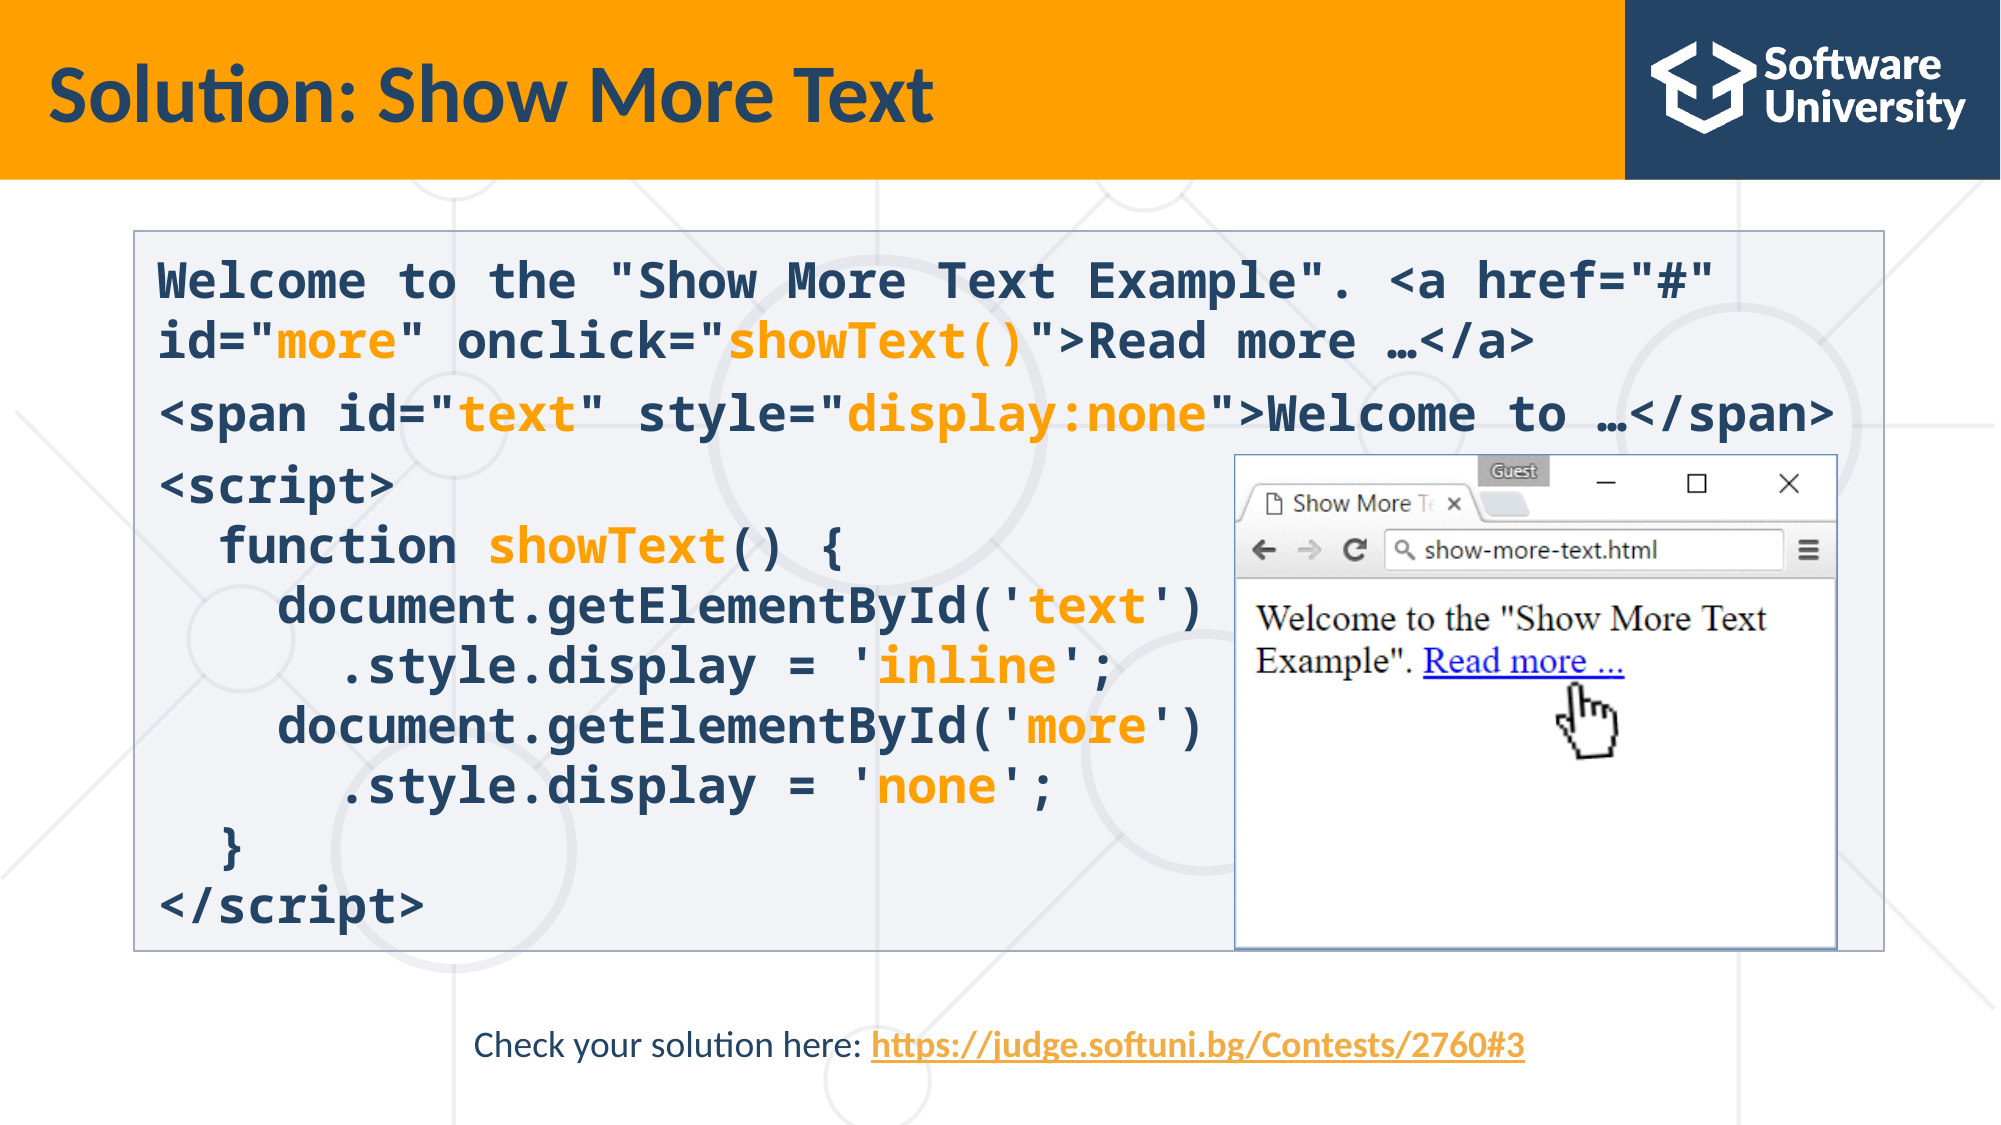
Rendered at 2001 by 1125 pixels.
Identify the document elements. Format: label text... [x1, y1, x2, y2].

text_box Check your solution here: https://judge.softuni.bg/Contests/2760#3 [133, 1012, 1866, 1073]
picture [1651, 41, 1966, 134]
picture [1233, 454, 1838, 950]
title Solution: Show More Text [31, 16, 1625, 162]
text_box Welcome to the "Show More Text Example". <a href="#" id="more" onclick="showText()">Read more …</a> <span id="text" style="display:none">Welcome to …</span> <script> function showText() { document.getElementById('text') .style.display = 'inline'; document.getElementById('more') .style.display = 'none'; } </script> [133, 230, 1884, 952]
